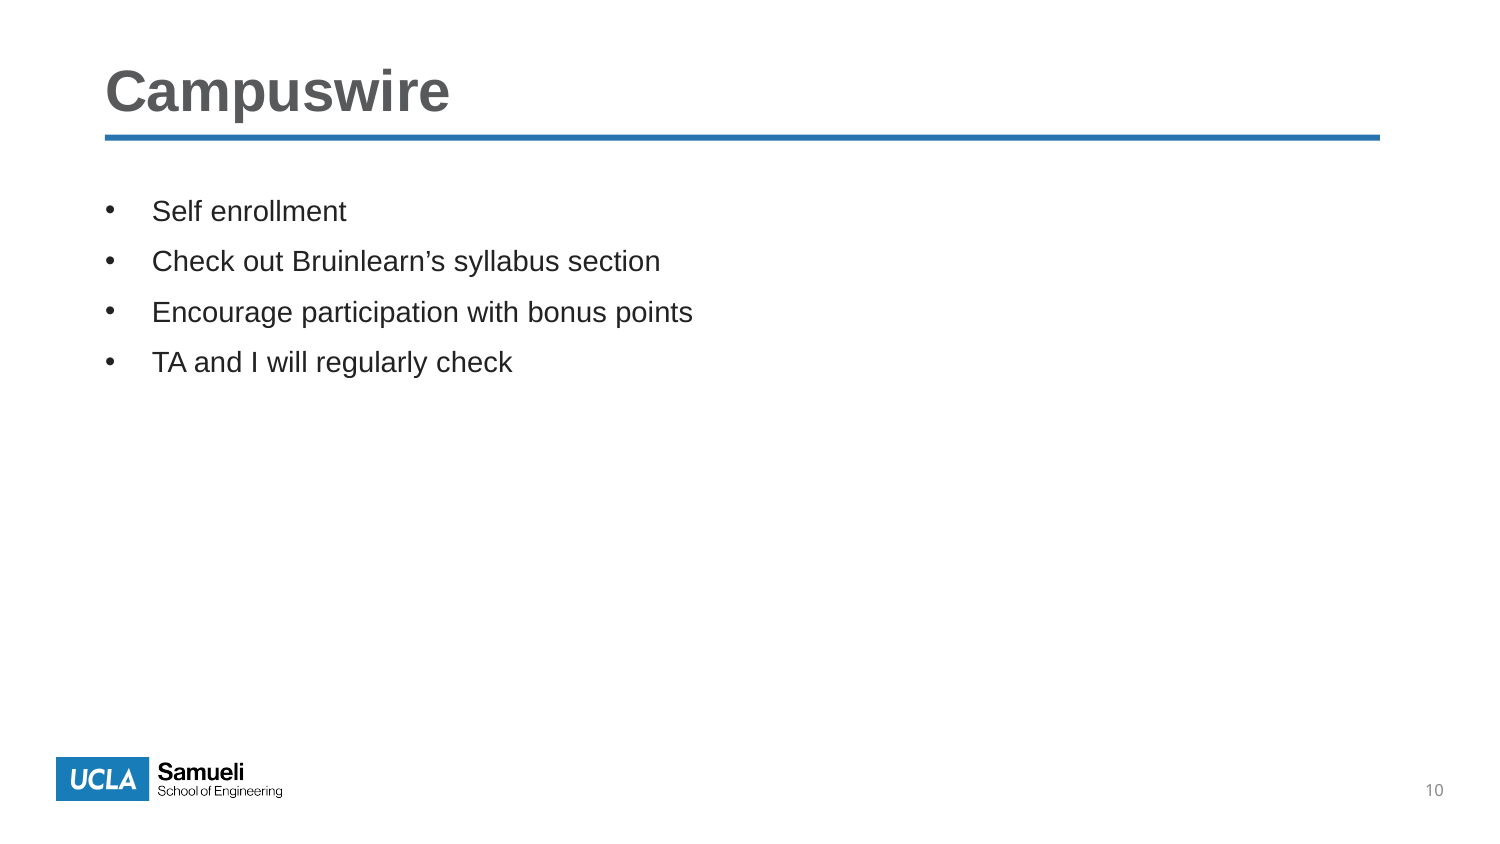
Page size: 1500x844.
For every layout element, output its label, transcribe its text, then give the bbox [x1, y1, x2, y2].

title Campuswire [105, 60, 1380, 125]
list Self enrollment Check out Bruinlearn’s syllabus section Encourage participation with bonus points TA and I will regularly check [105, 191, 1370, 436]
picture [56, 757, 282, 801]
slide_number 10 [1425, 780, 1500, 840]
